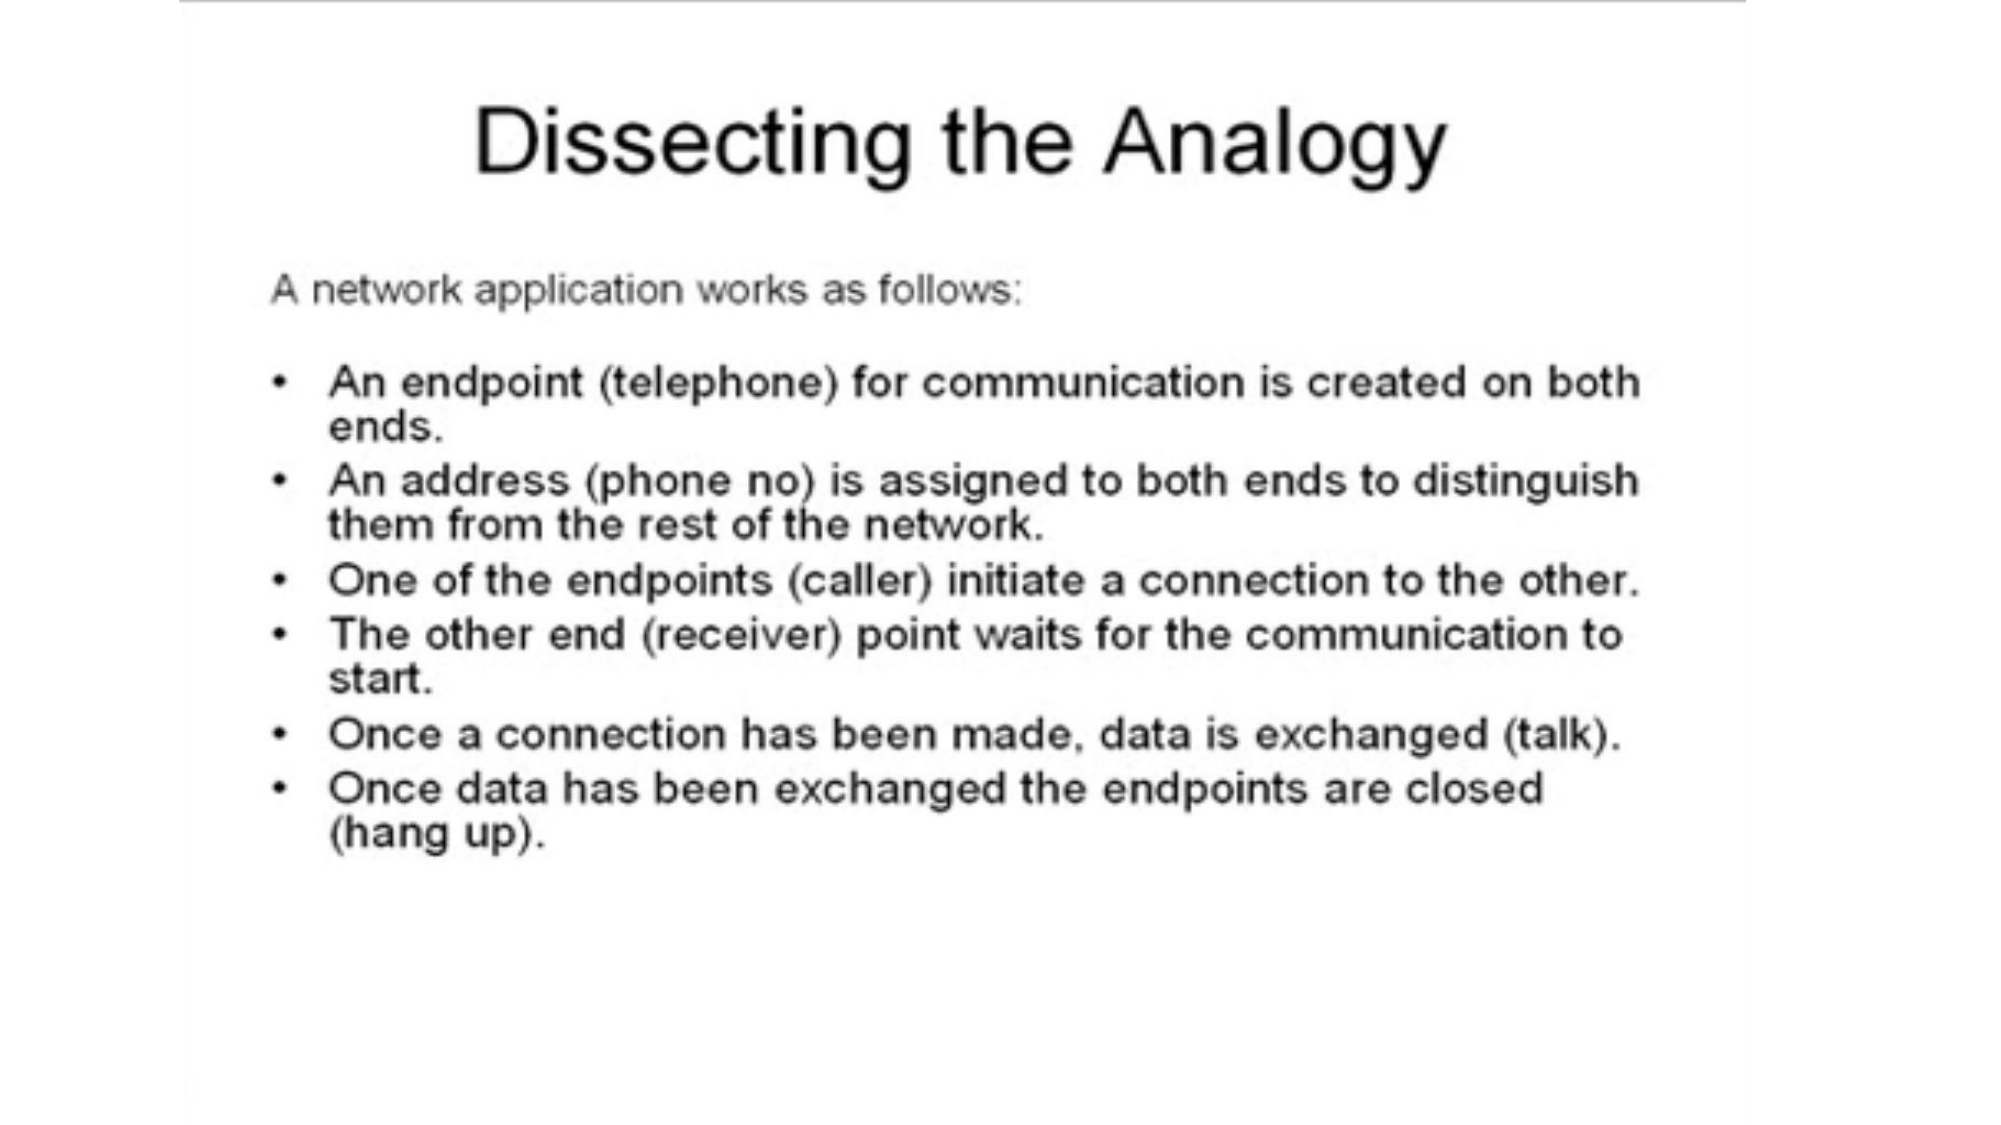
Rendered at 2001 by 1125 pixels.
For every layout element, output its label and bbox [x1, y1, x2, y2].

text_box [179, 0, 1747, 1125]
